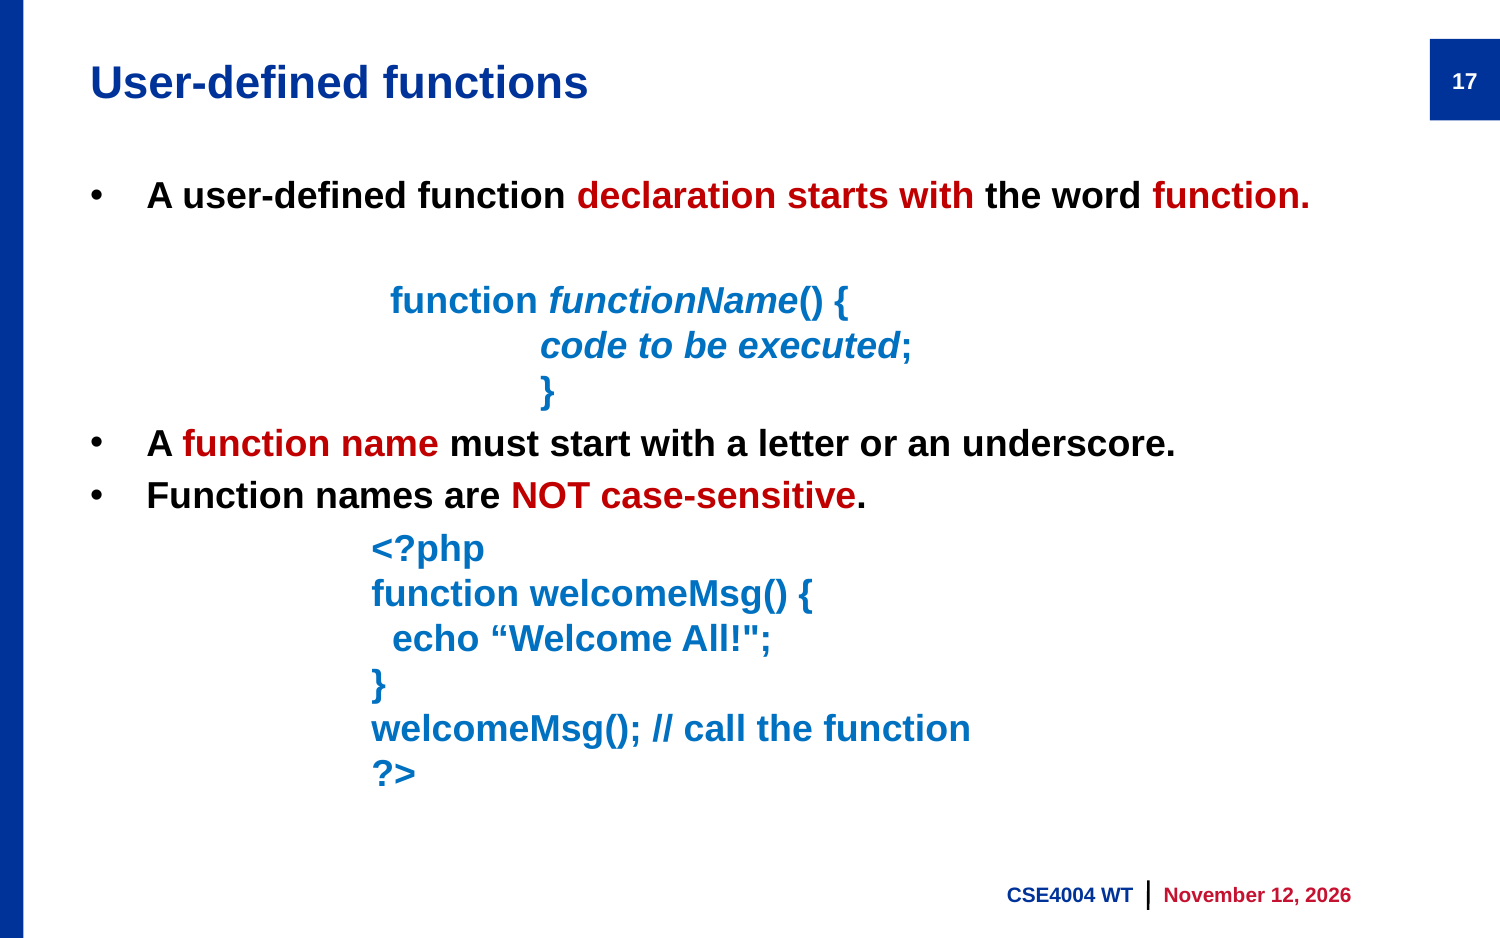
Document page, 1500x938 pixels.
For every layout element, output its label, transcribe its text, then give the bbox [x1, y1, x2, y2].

list A user-defined function declaration starts with the word function. function functionName() { code to be executed; } A function name must start with a letter or an underscore. Function names are NOT case-sensitive. <?php function welcomeMsg() { echo “Welcome All!"; } welcomeMsg(); // call the function ?> [74, 163, 1426, 838]
footer CSE4004 WT [673, 868, 1149, 919]
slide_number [1149, 868, 1424, 919]
slide_number 17 [1429, 45, 1500, 116]
title User-defined functions [74, 37, 1430, 124]
